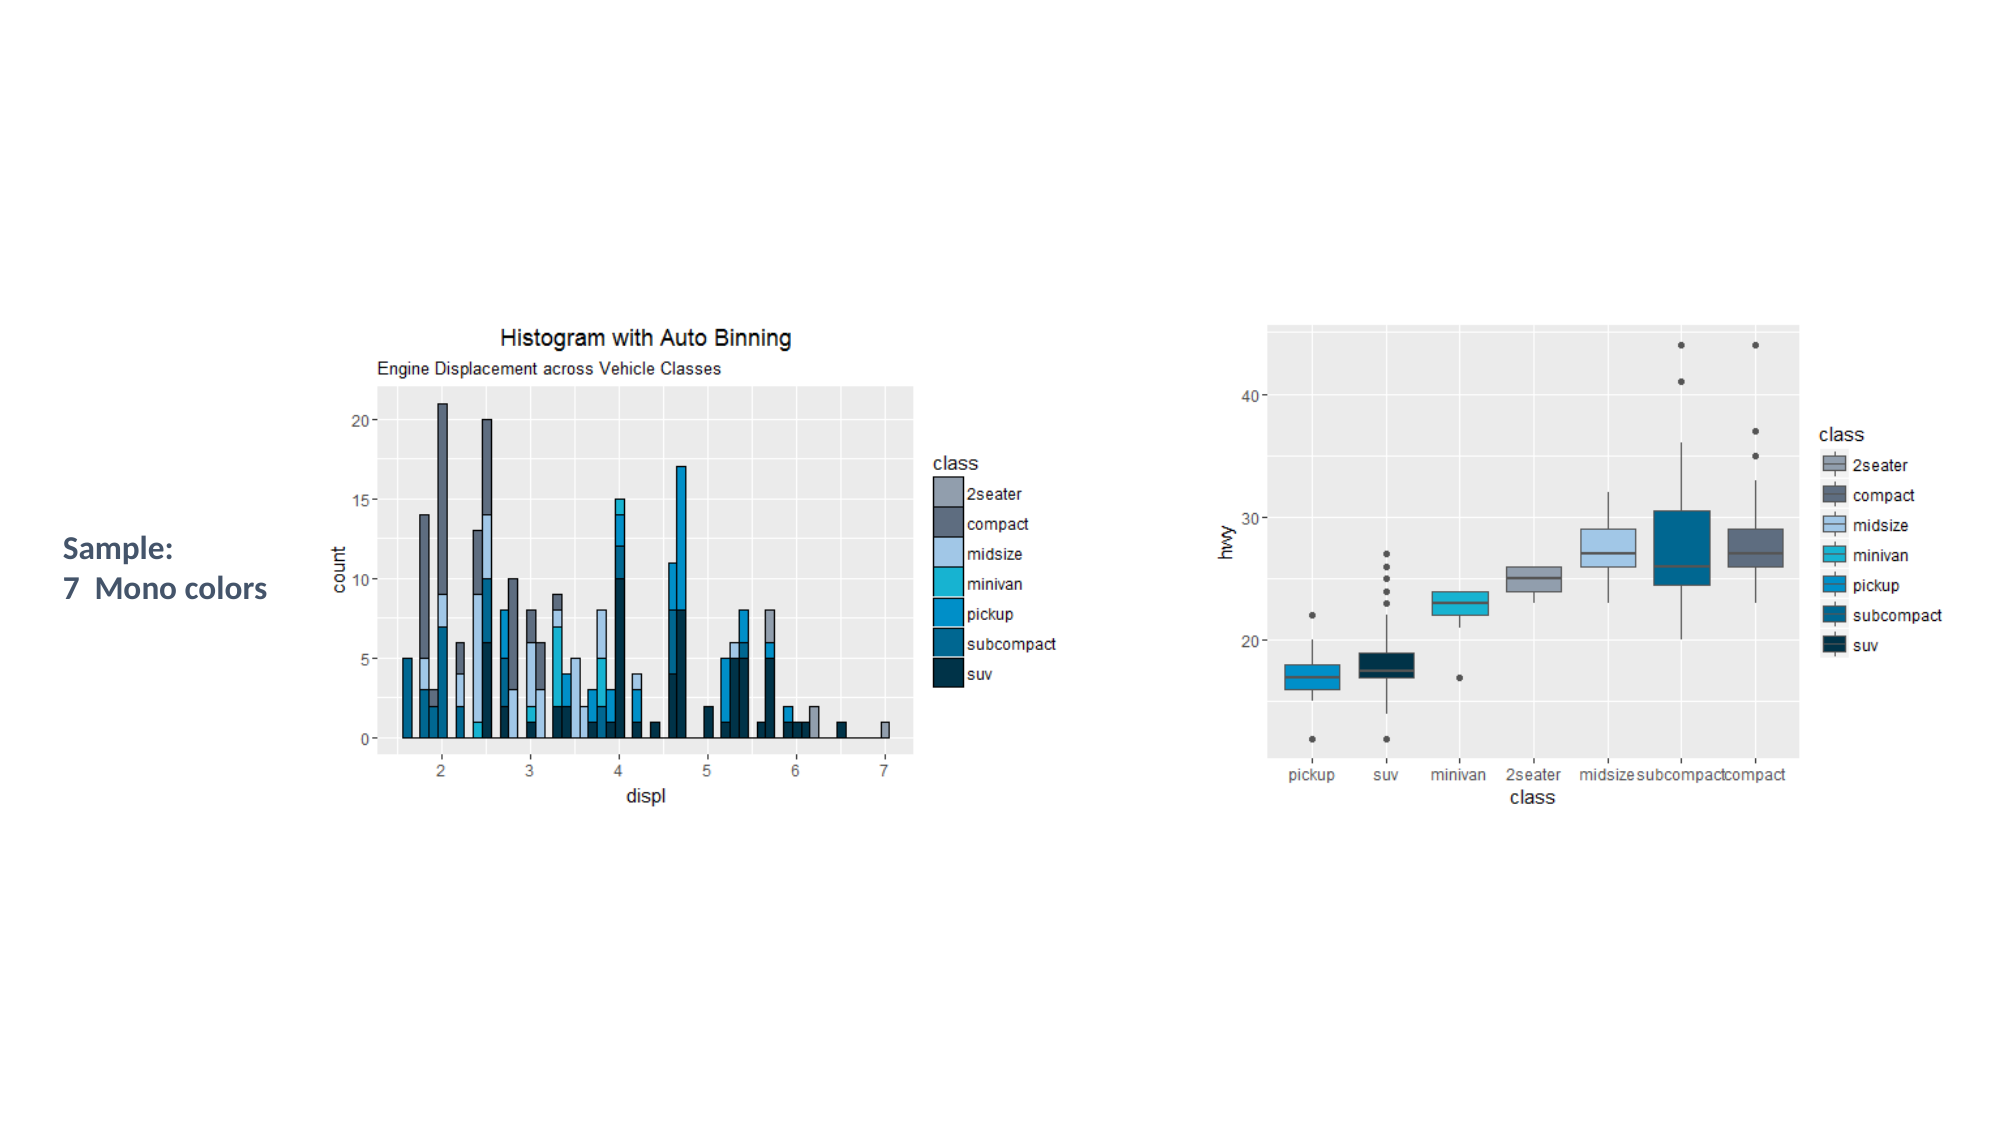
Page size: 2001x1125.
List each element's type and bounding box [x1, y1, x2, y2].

text_box [48, 316, 1952, 817]
